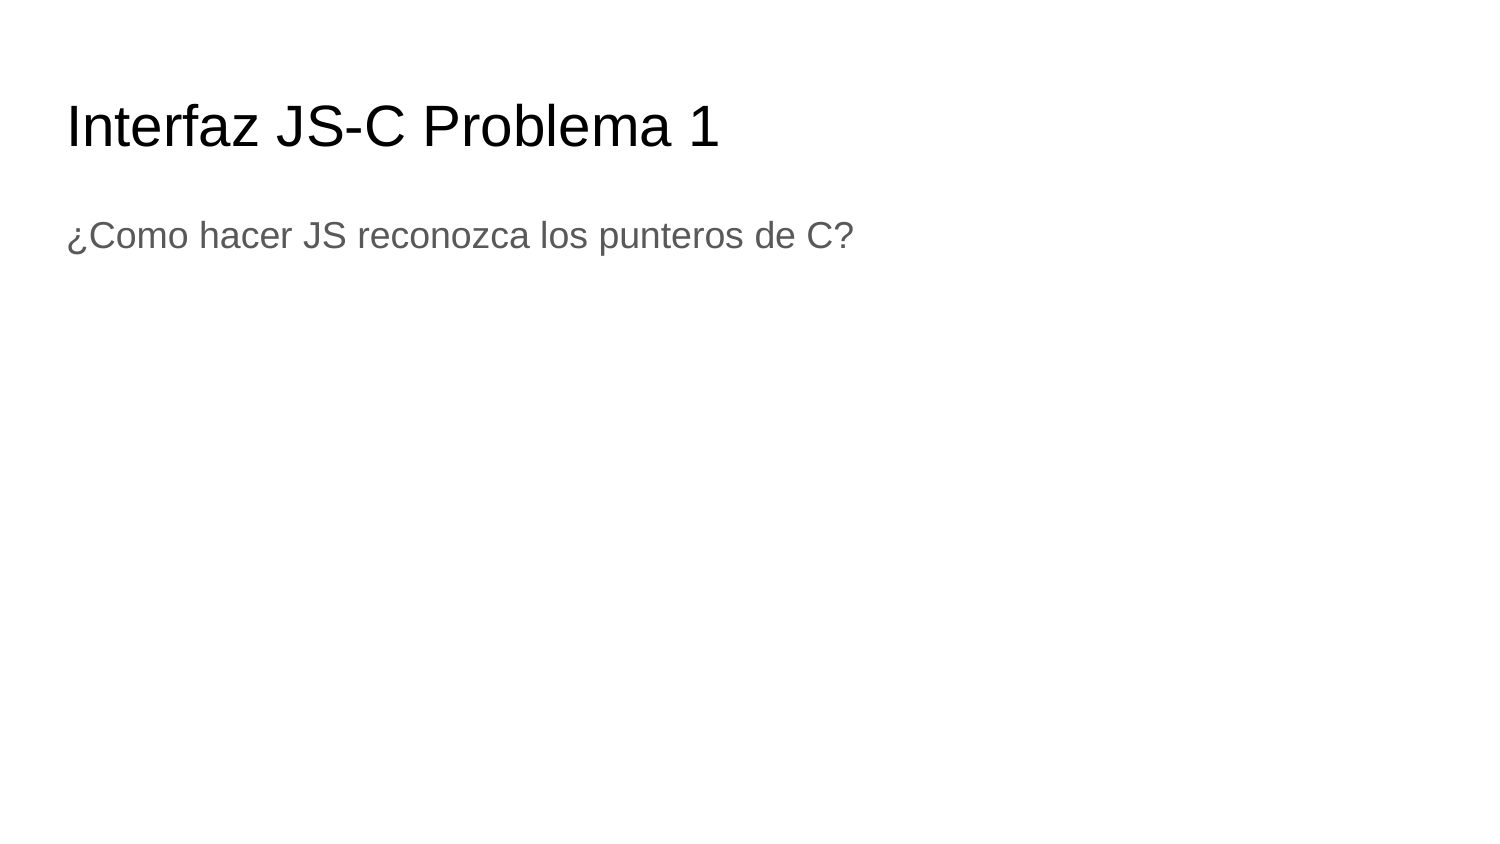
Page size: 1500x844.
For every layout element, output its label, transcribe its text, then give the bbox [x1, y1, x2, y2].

title Interfaz JS-C Problema 1 [51, 72, 1449, 167]
list ¿Como hacer JS reconozca los punteros de C? [51, 189, 1449, 750]
